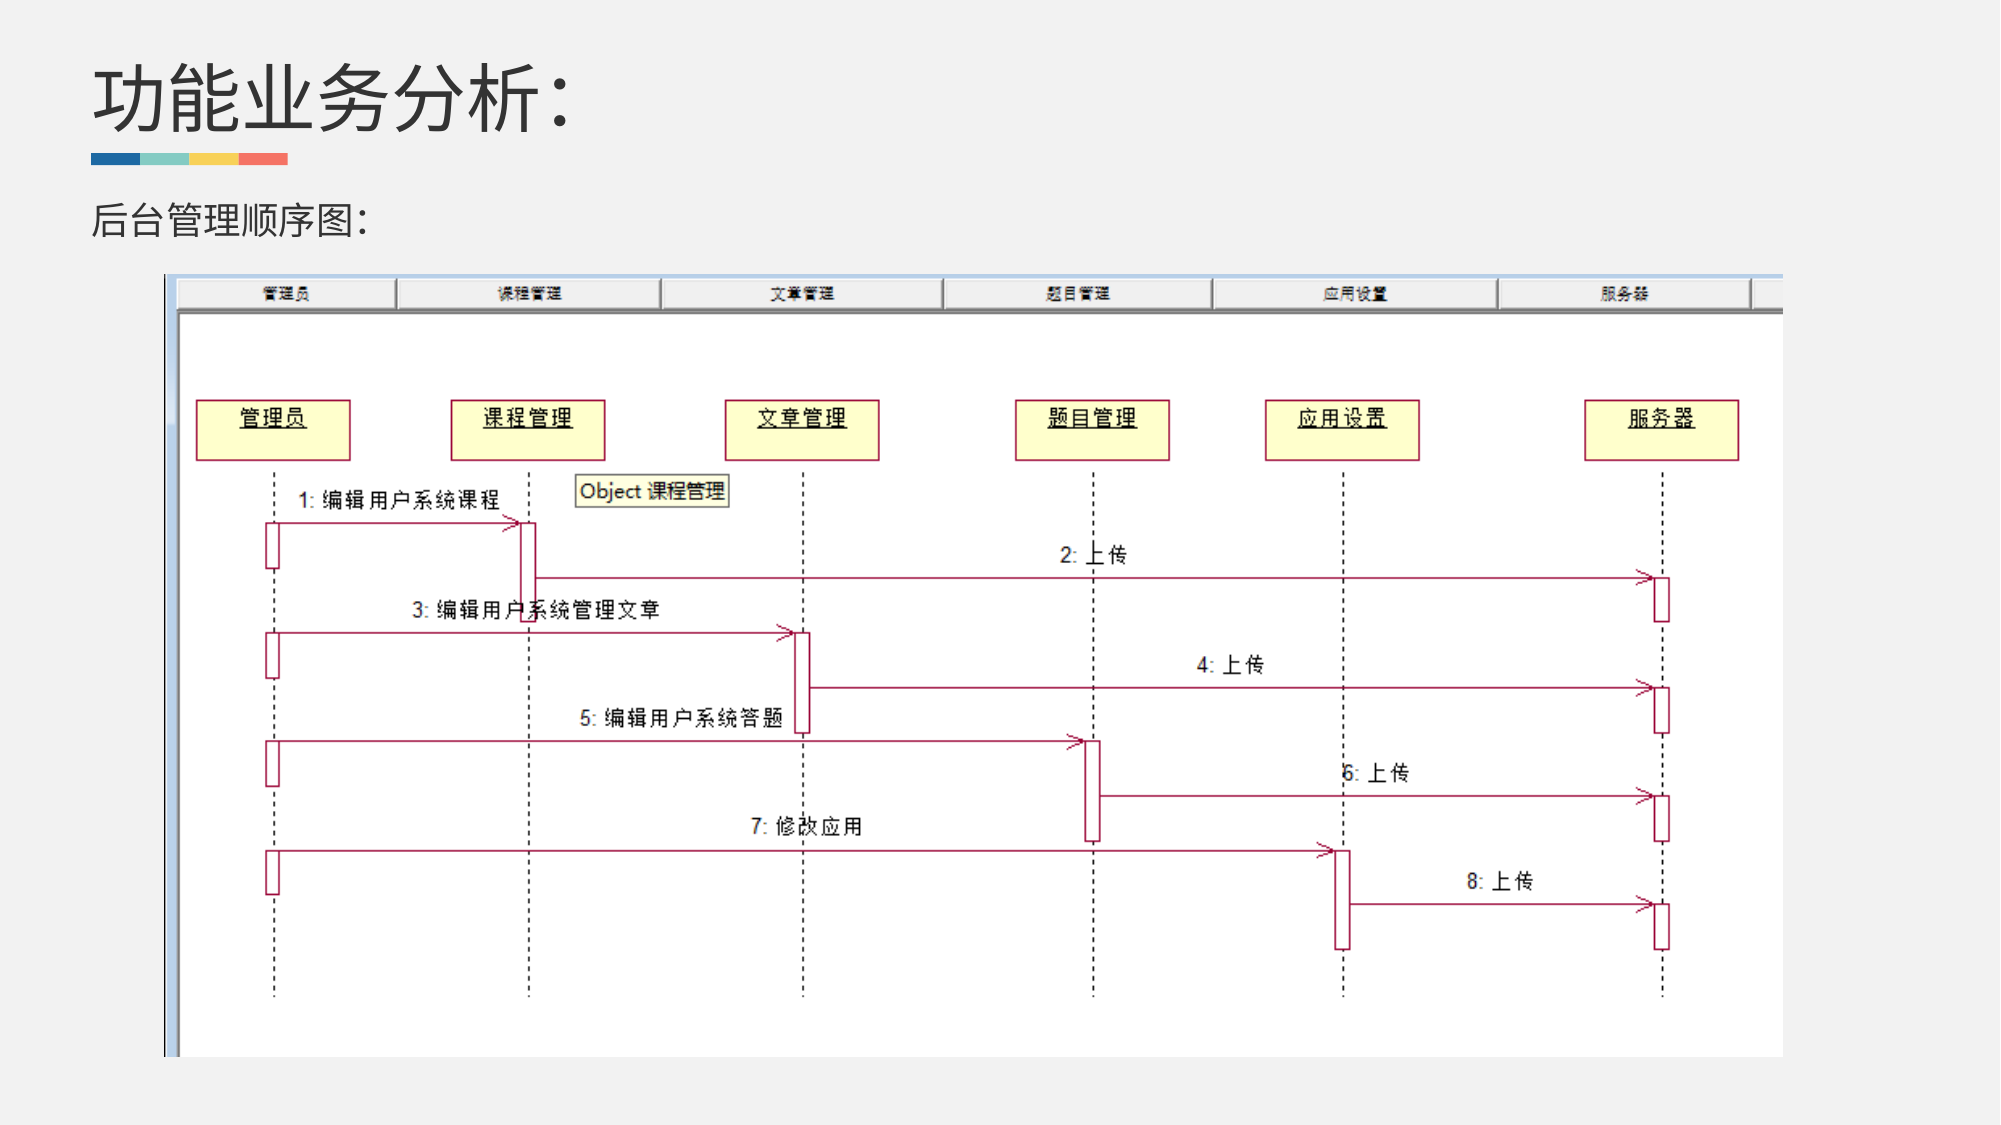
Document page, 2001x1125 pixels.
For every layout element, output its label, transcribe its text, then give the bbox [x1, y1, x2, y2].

text_box 功能业务分析： [91, 51, 699, 142]
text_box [90, 152, 288, 166]
text_box 后台管理顺序图： [76, 189, 525, 250]
picture [164, 274, 1783, 1057]
